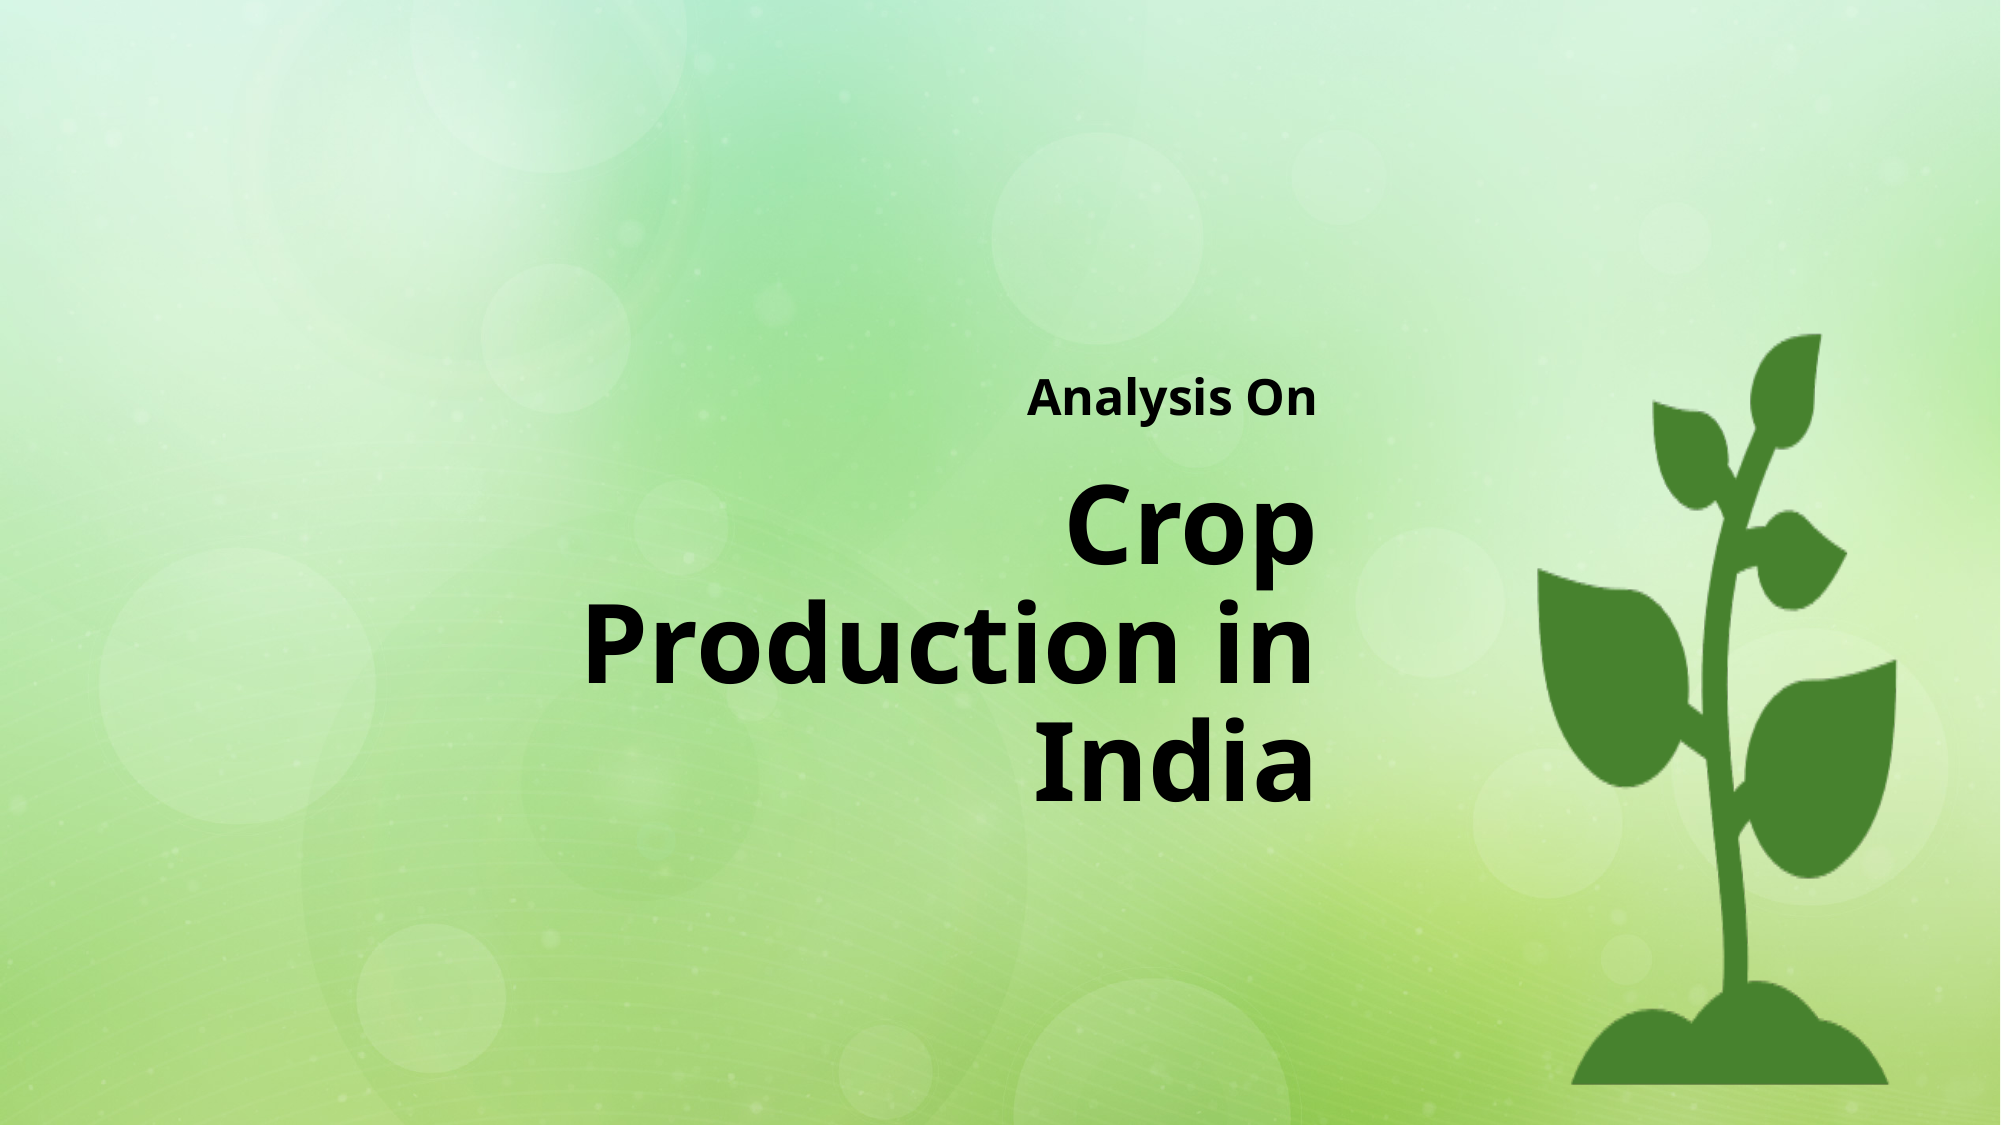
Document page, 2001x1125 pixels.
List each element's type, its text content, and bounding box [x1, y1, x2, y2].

picture [0, 0, 2001, 1125]
subtitle Analysis On [454, 242, 1334, 434]
title Crop Production in India [428, 461, 1334, 835]
